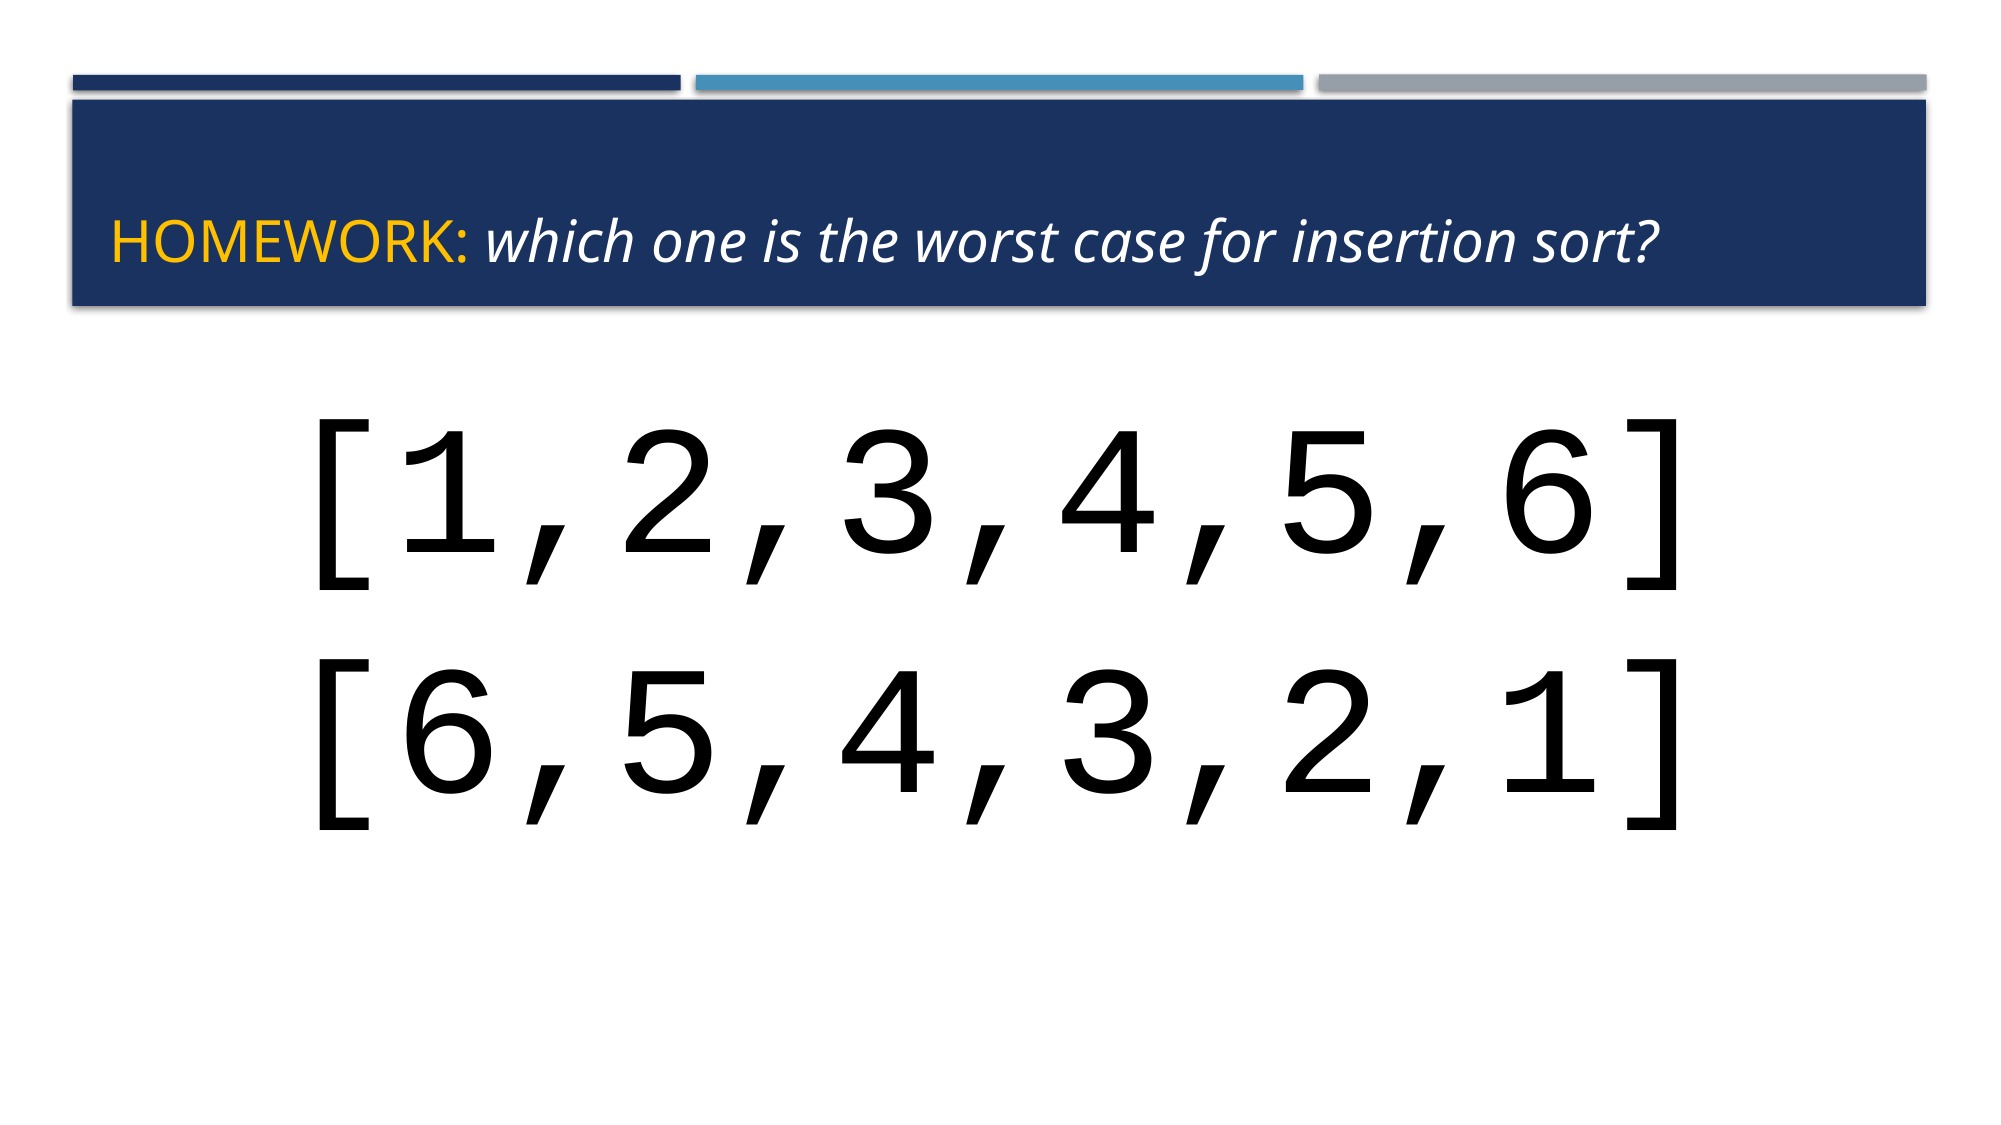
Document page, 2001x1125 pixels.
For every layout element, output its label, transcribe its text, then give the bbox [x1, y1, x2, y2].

text_box [6,5,4,3,2,1] [269, 601, 1729, 836]
title Homework: which one is the worst case for insertion sort? [94, 119, 1904, 282]
text_box [1,2,3,4,5,6] [269, 362, 1729, 597]
